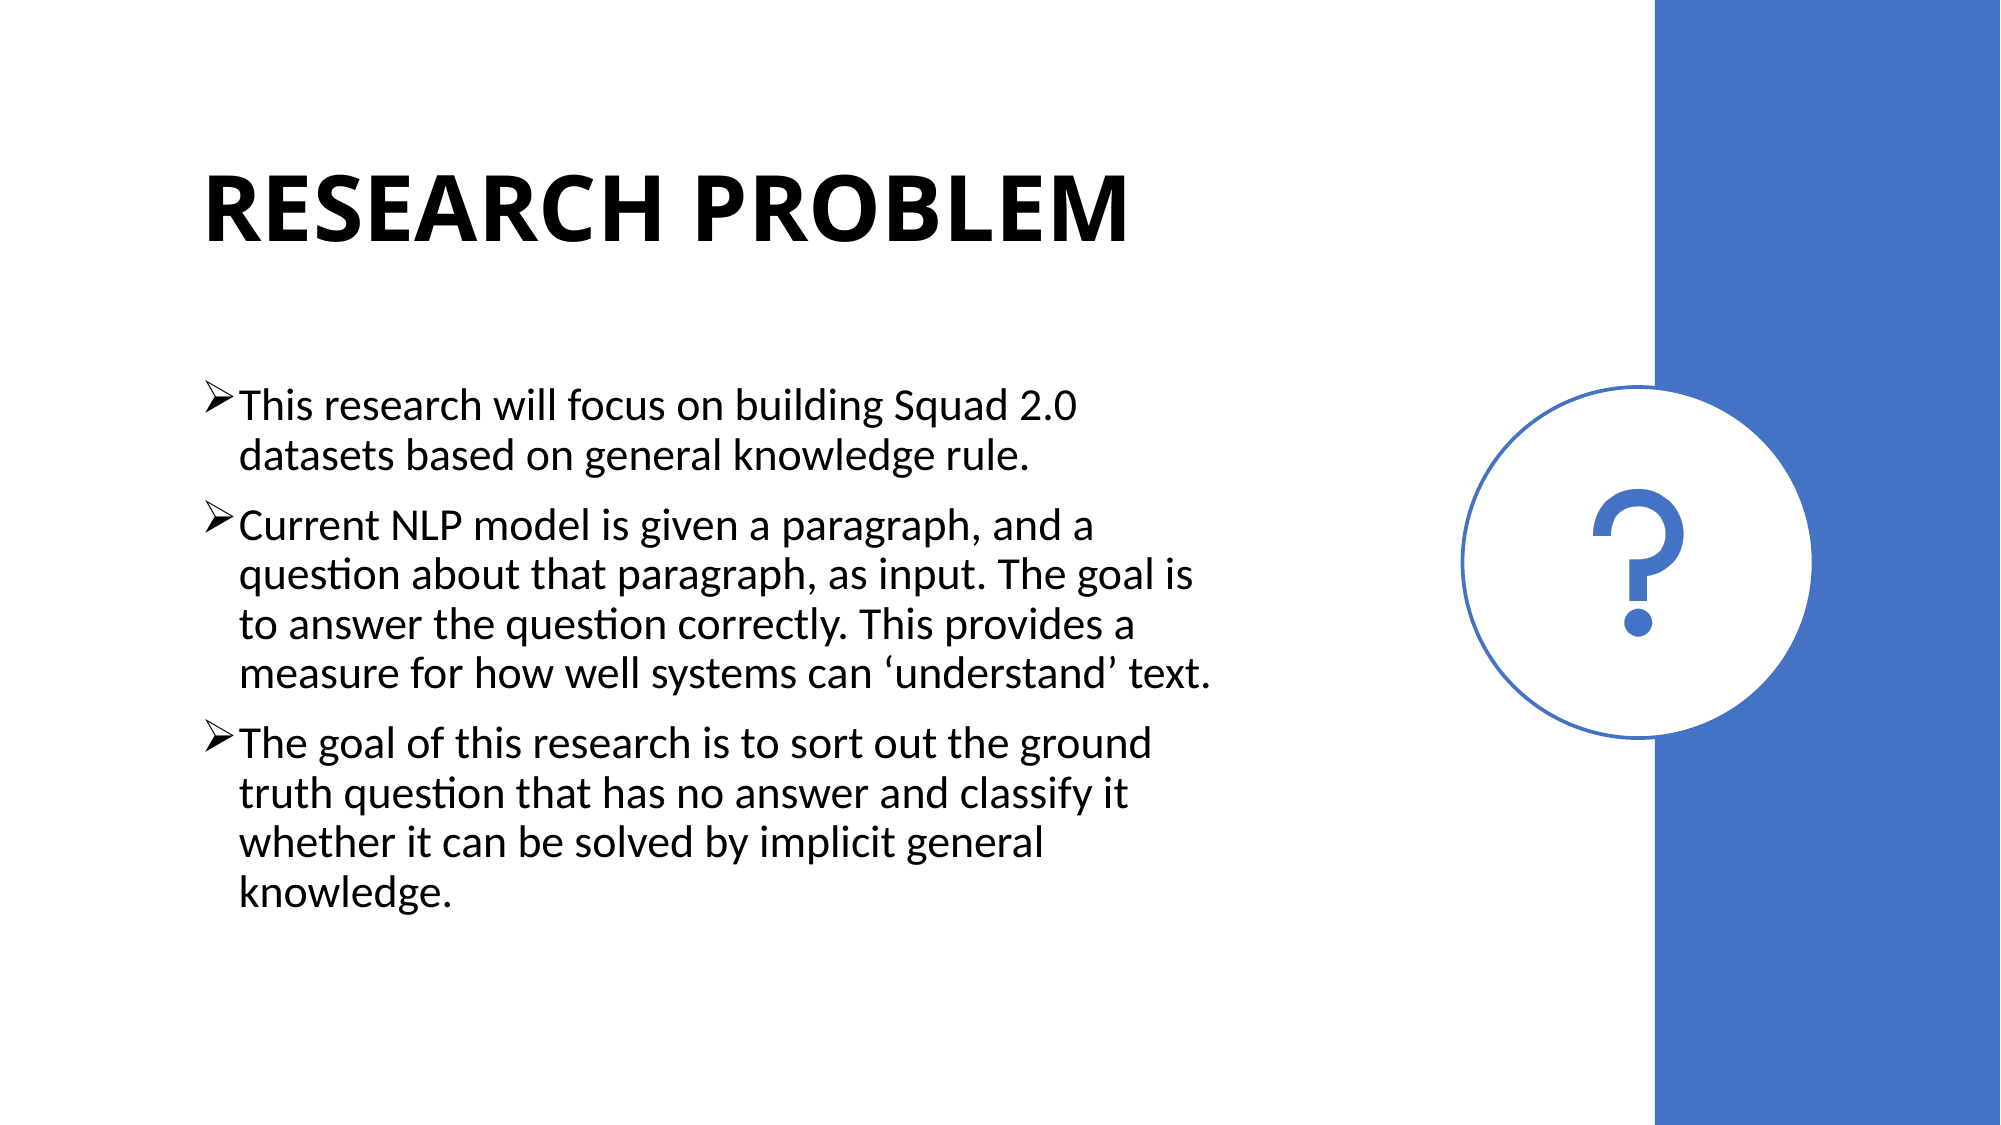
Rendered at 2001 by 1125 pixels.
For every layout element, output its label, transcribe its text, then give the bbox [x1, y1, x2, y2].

picture [1544, 468, 1732, 657]
list This research will focus on building Squad 2.0 datasets based on general knowledge rule. Current NLP model is given a paragraph, and a question about that paragraph, as input. The goal is to answer the question correctly. This provides a measure for how well systems can ‘understand’ text. The goal of this research is to sort out the ground truth question that has no answer and classify it whether it can be solved by implicit general knowledge. [186, 373, 1248, 940]
text_box [1654, 0, 2000, 1125]
text_box [1461, 385, 1815, 740]
title RESEARCH PROBLEM [186, 102, 1413, 321]
